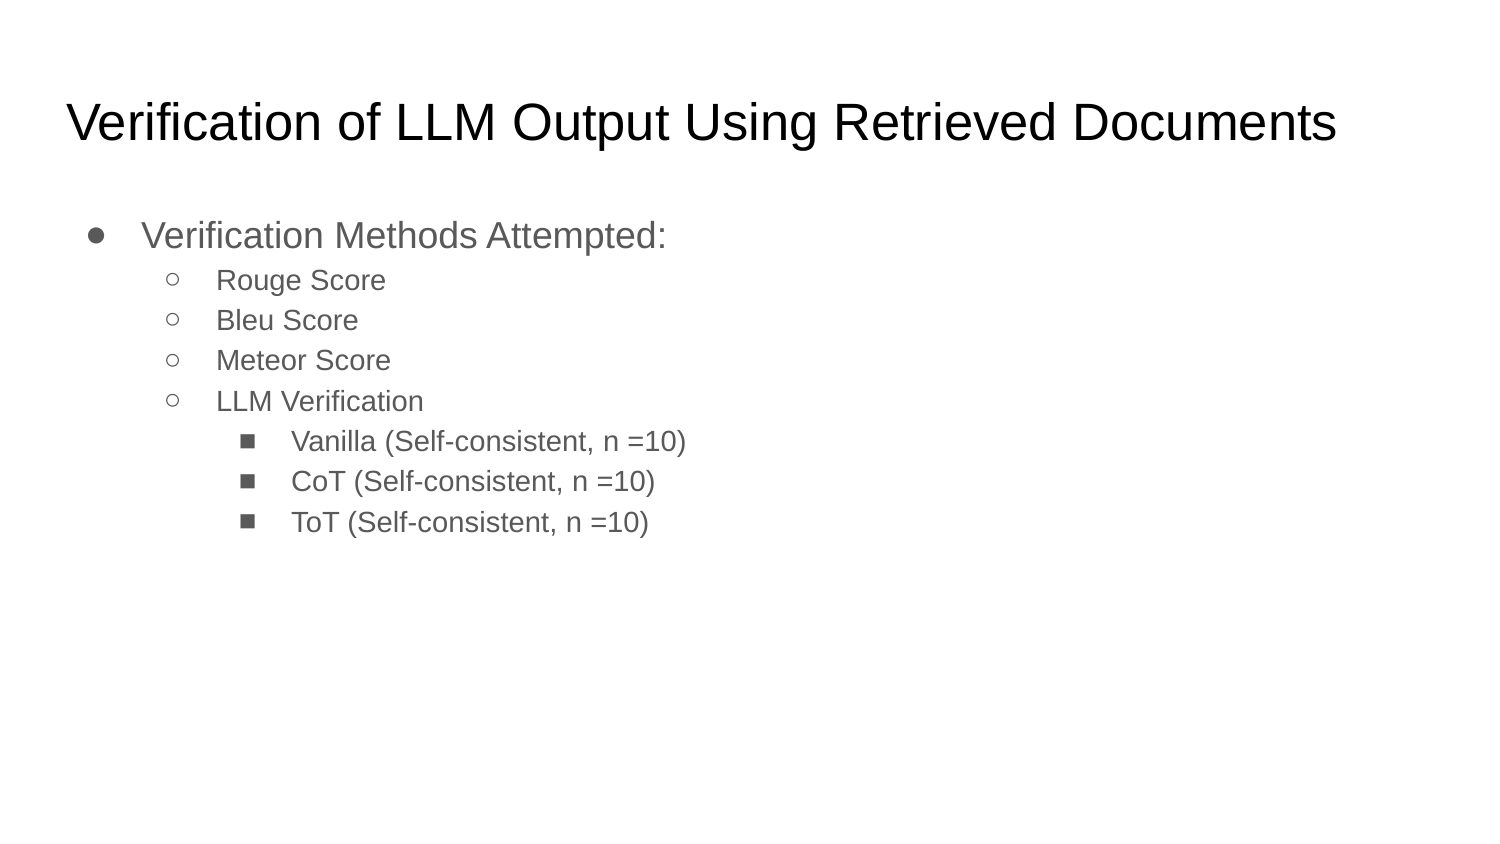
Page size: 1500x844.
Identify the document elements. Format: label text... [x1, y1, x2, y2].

title Verification of LLM Output Using Retrieved Documents [51, 72, 1449, 167]
list Verification Methods Attempted: Rouge Score Bleu Score Meteor Score LLM Verification Vanilla (Self-consistent, n =10) CoT (Self-consistent, n =10) ToT (Self-consistent, n =10) [51, 189, 1449, 750]
